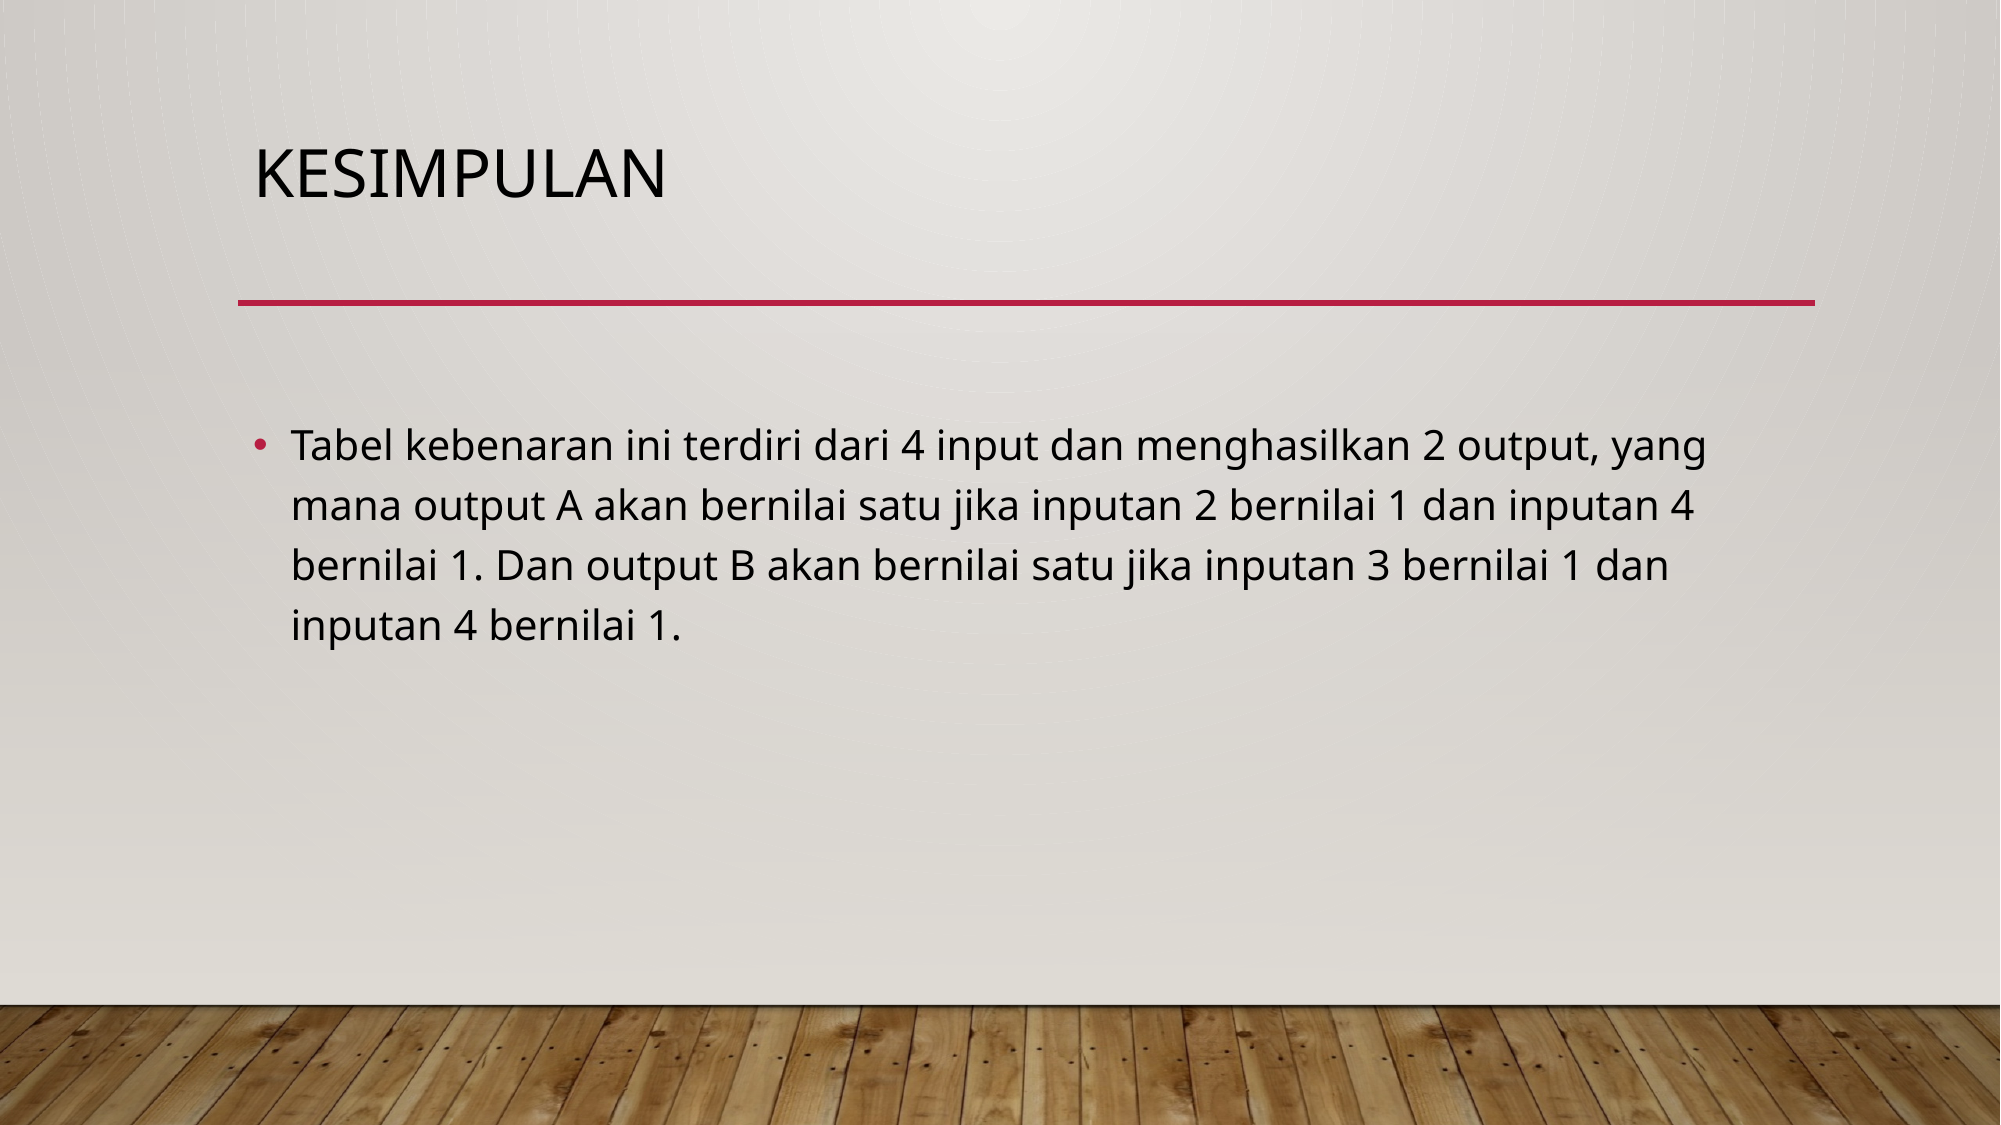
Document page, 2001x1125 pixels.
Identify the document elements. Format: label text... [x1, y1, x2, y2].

picture [0, 1005, 2000, 1125]
title KESIMPULAN [238, 131, 1814, 305]
list Tabel kebenaran ini terdiri dari 4 input dan menghasilkan 2 output, yang mana output A akan bernilai satu jika inputan 2 bernilai 1 dan inputan 4 bernilai 1. Dan output B akan bernilai satu jika inputan 3 bernilai 1 dan inputan 4 bernilai 1. [238, 330, 1814, 897]
